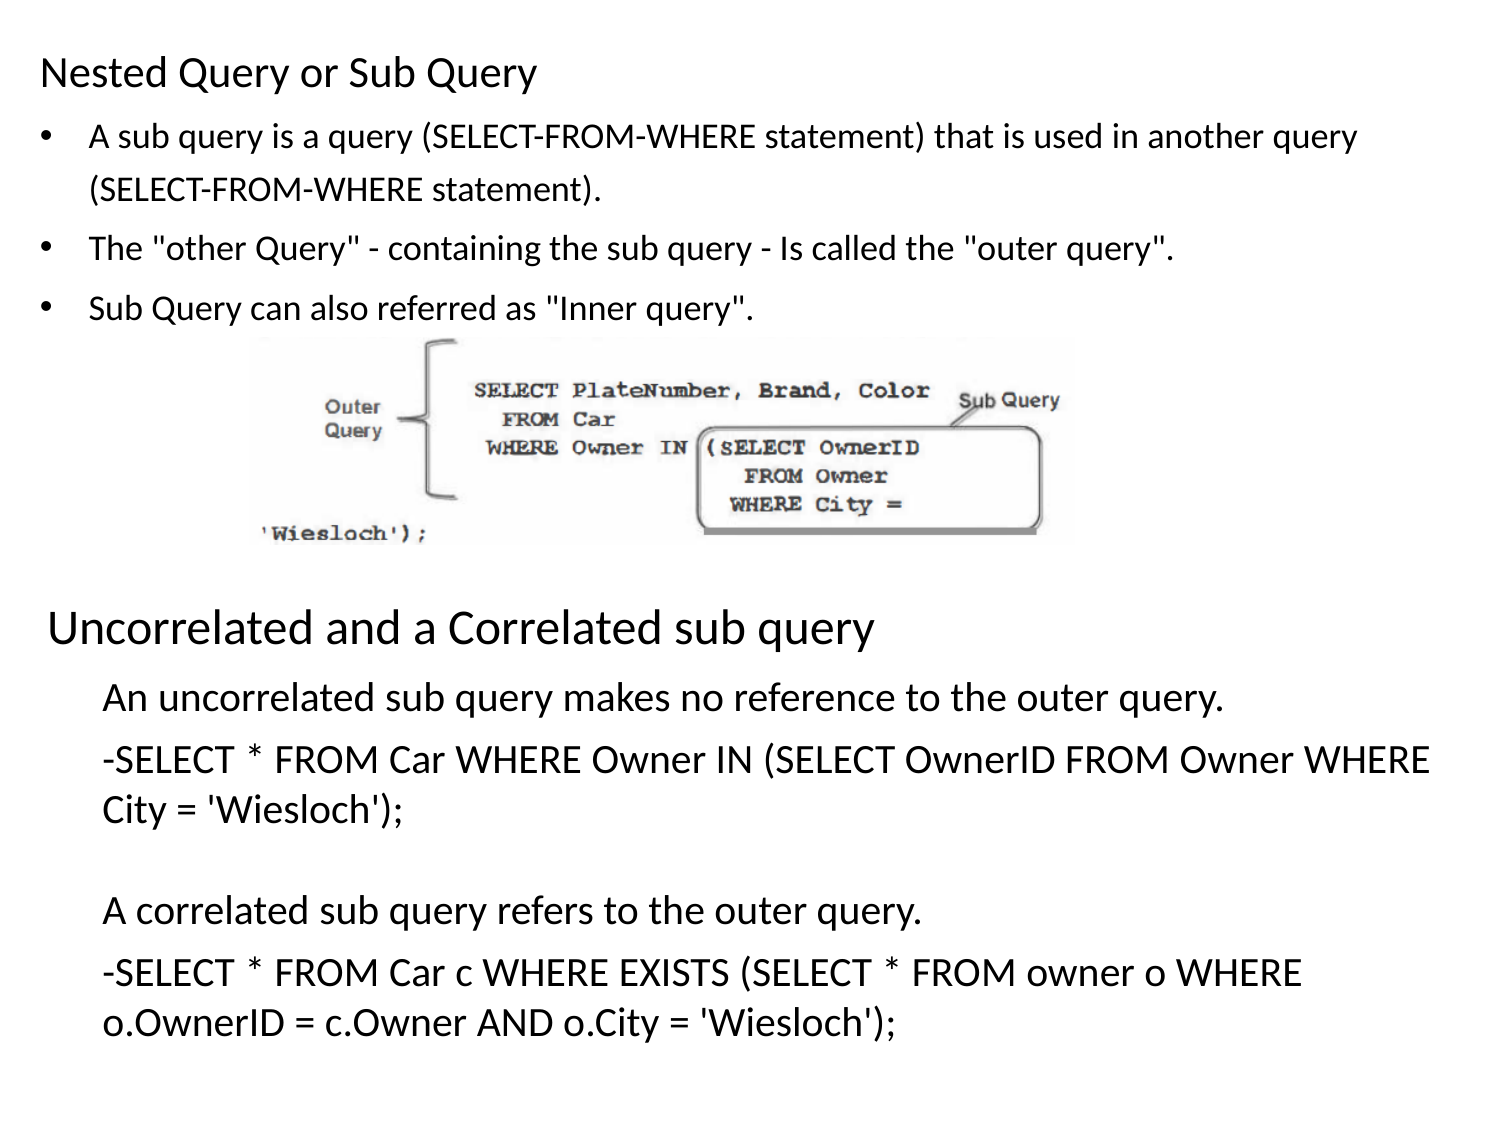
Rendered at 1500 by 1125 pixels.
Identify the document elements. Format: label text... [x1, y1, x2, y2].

text_box Uncorrelated and a Correlated sub query [32, 587, 1383, 663]
text_box An uncorrelated sub query makes no reference to the outer query. -SELECT * FROM Car WHERE Owner IN (SELECT OwnerID FROM Owner WHERE City = 'Wiesloch'); A correlated sub query refers to the outer query. -SELECT * FROM Car c WHERE EXISTS (SELECT * FROM owner o WHERE o.OwnerID = c.Owner AND o.City = 'Wiesloch'); [87, 662, 1500, 1103]
picture [249, 337, 1076, 546]
list Nested Query or Sub Query A sub query is a query (SELECT-FROM-WHERE statement) that is used in another query (SELECT-FROM-WHERE statement). The "other Query" - containing the sub query - Is called the "outer query". Sub Query can also referred as "Inner query". [24, 24, 1500, 338]
